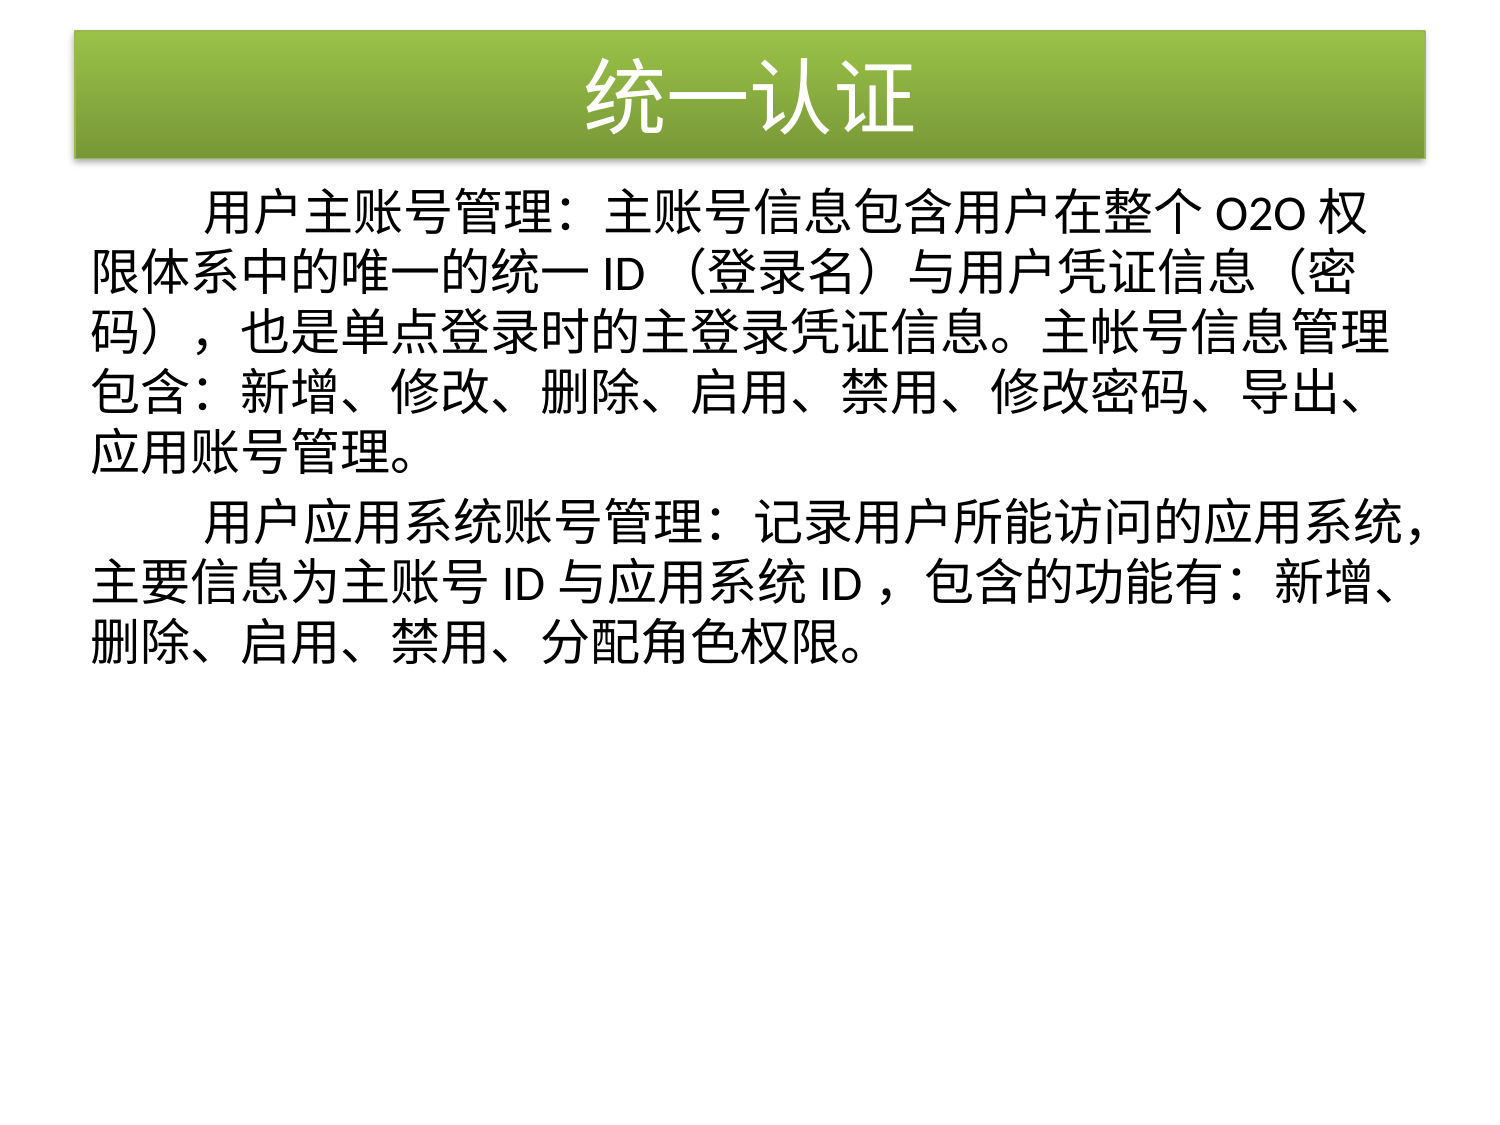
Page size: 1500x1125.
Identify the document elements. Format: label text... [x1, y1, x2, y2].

list 用户主账号管理：主账号信息包含用户在整个O2O权限体系中的唯一的统一ID（登录名）与用户凭证信息（密码），也是单点登录时的主登录凭证信息。主帐号信息管理包含：新增、修改、删除、启用、禁用、修改密码、导出、应用账号管理。 用户应用系统账号管理：记录用户所能访问的应用系统，主要信息为主账号ID与应用系统ID，包含的功能有：新增、删除、启用、禁用、分配角色权限。 [75, 172, 1425, 1005]
text_box 统一认证 [74, 30, 1426, 159]
